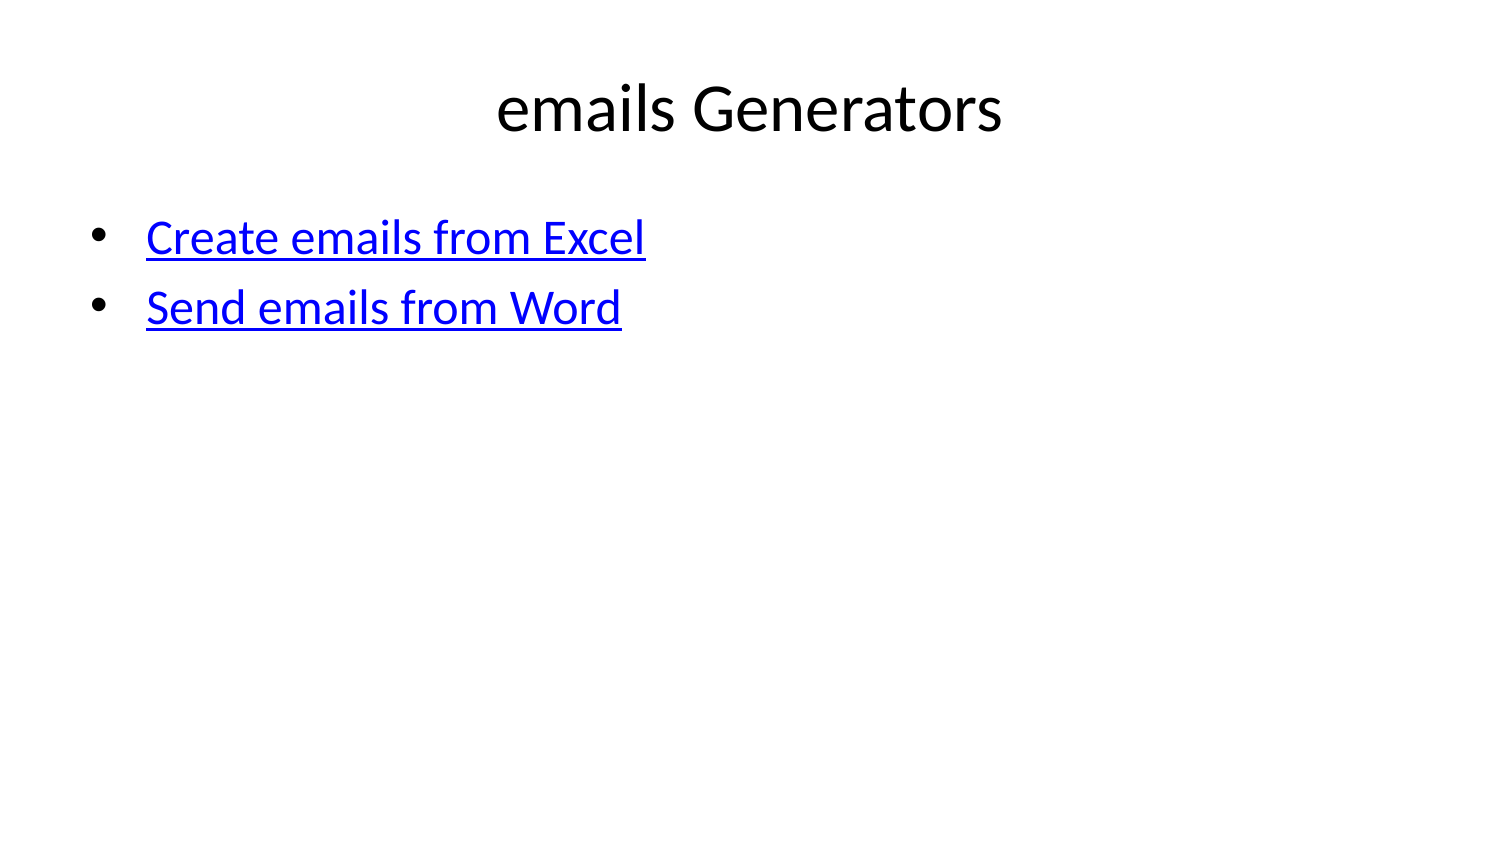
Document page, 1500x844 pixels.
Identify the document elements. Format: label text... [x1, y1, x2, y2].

list Create emails from Excel Send emails from Word [75, 196, 1425, 754]
title emails Generators [75, 33, 1425, 175]
